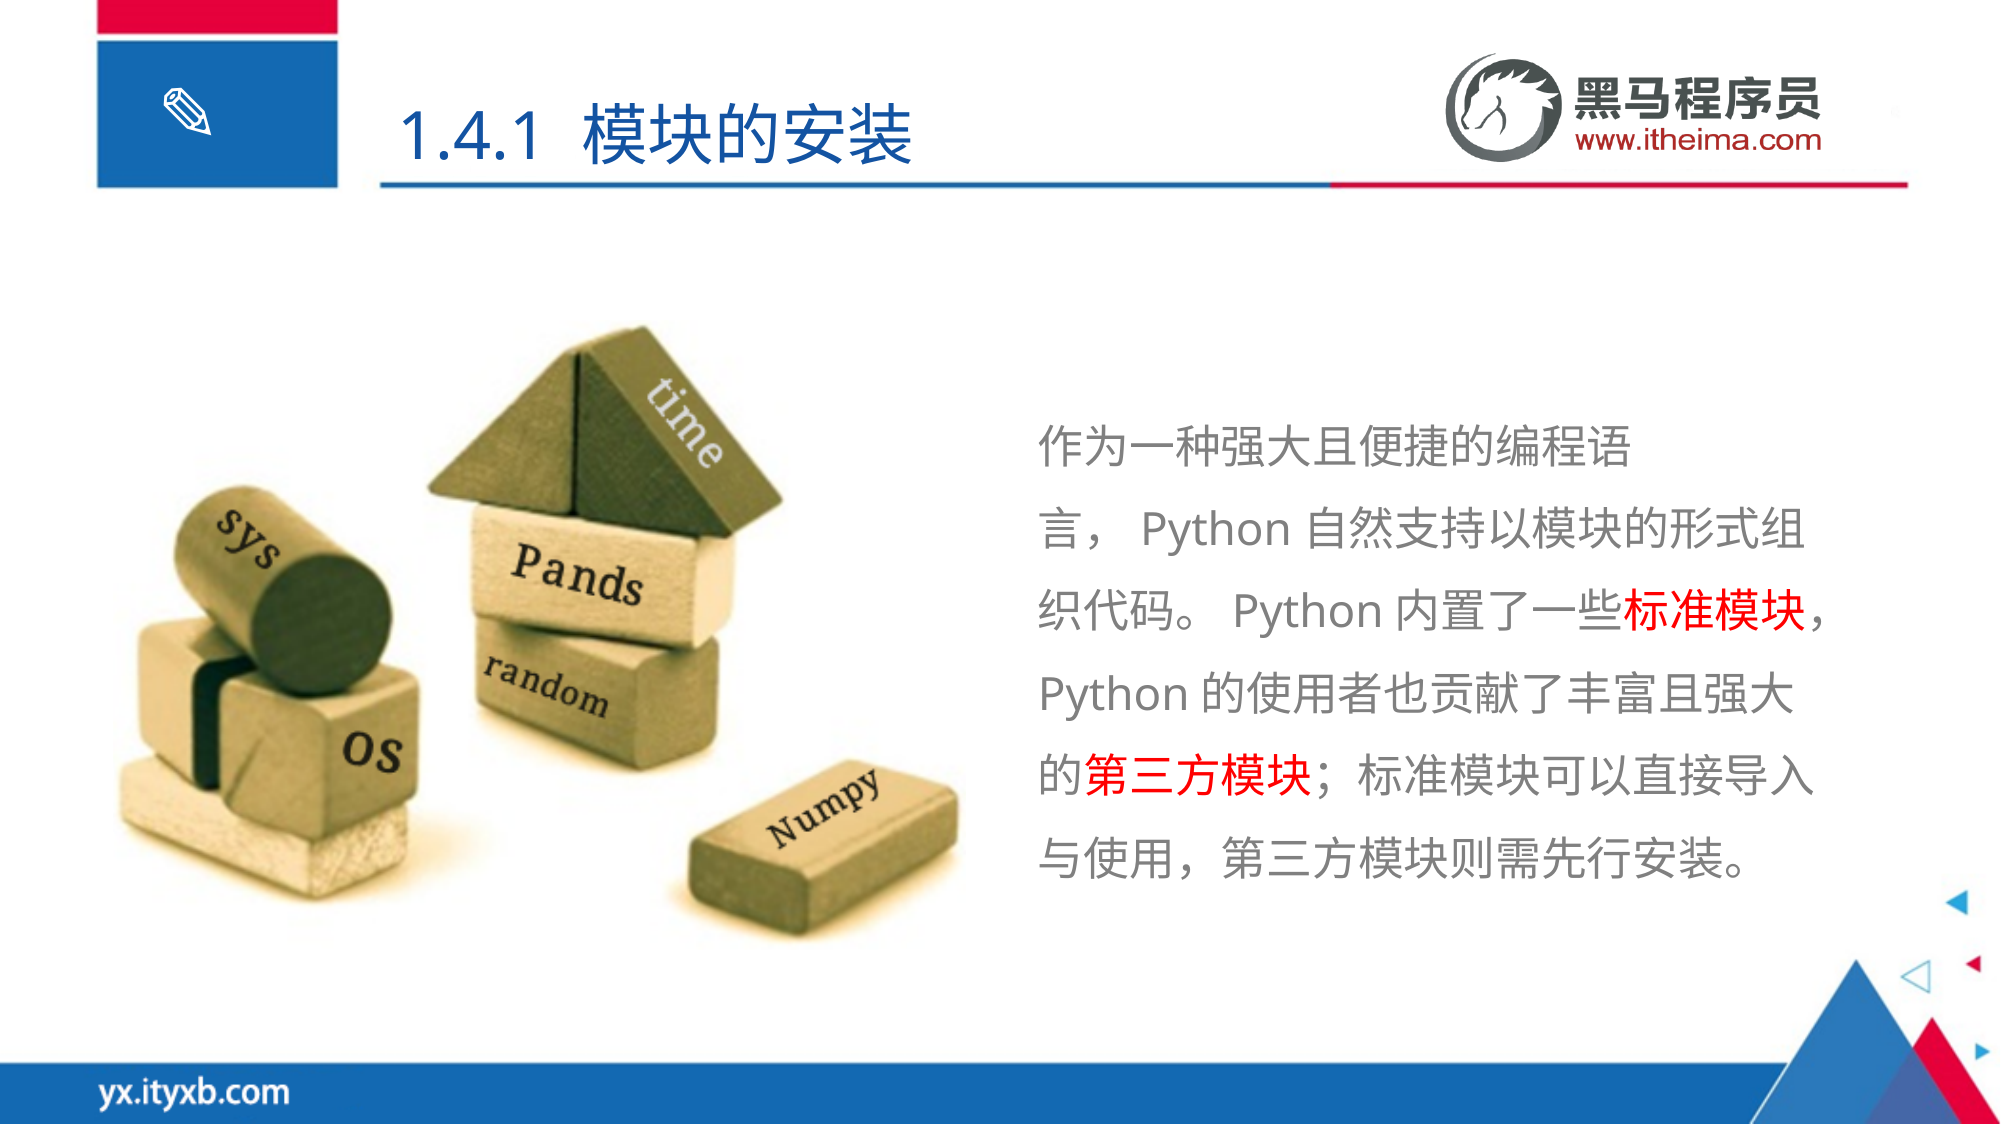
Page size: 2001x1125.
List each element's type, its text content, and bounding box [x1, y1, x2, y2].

text_box 作为一种强大且便捷的编程语言，Python自然支持以模块的形式组织代码。Python内置了一些标准模块，Python的使用者也贡献了丰富且强大的第三方模块；标准模块可以直接导入与使用，第三方模块则需先行安装。 [1023, 382, 1845, 892]
text_box 1.4.1 模块的安装 [382, 94, 1754, 182]
picture [0, 0, 2001, 1124]
